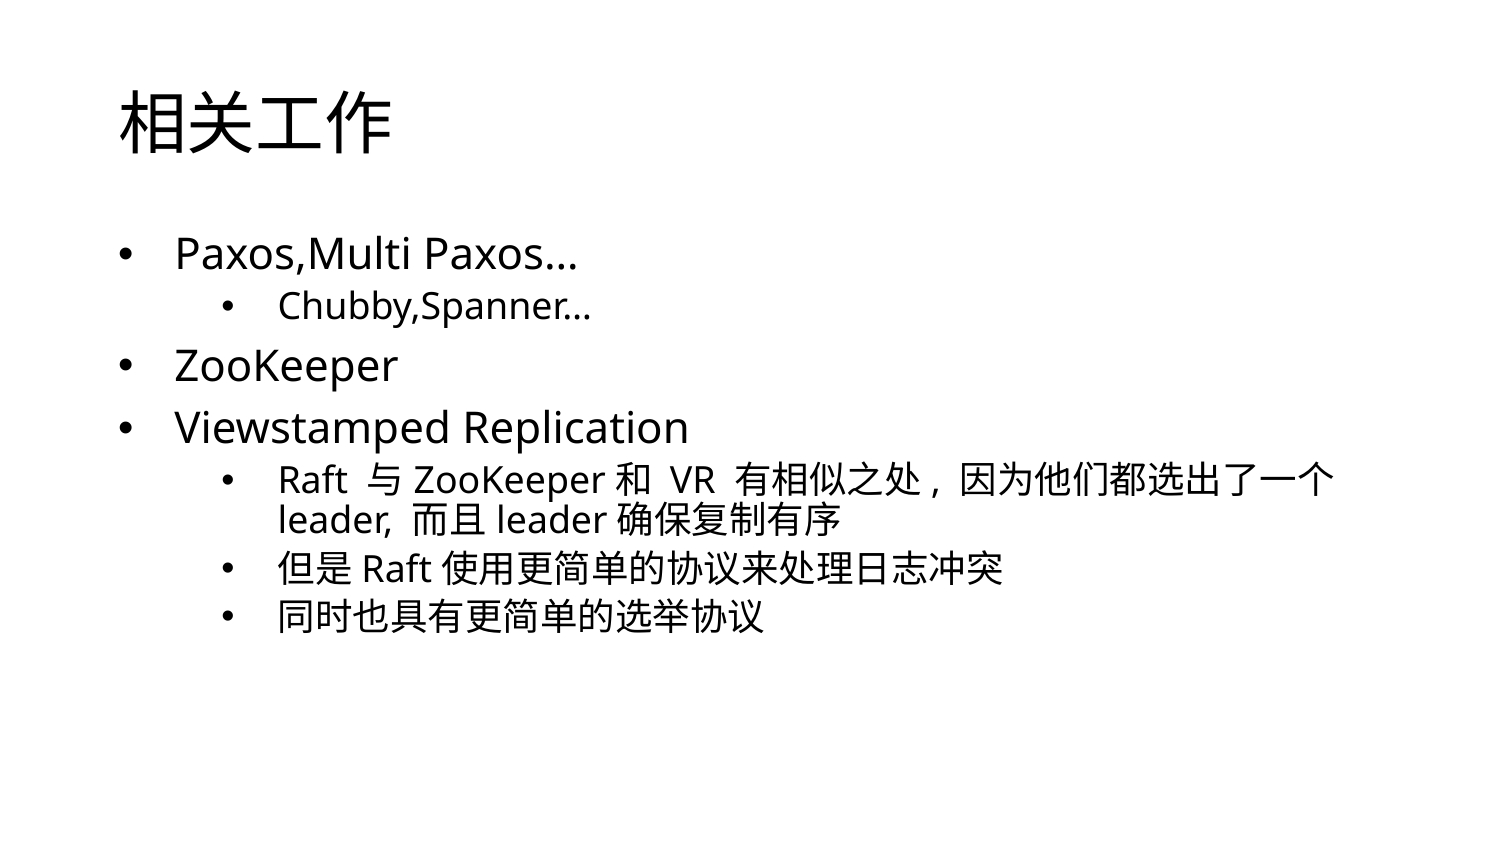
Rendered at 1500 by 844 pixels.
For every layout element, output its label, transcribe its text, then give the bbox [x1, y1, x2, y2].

title 相关工作 [103, 44, 1397, 208]
list Paxos,Multi Paxos… Chubby,Spanner… ZooKeeper Viewstamped Replication Raft 与ZooKeeper和 VR 有相似之处, 因为他们都选出了一个leader, 而且leader确保复制有序 但是Raft使用更简单的协议来处理日志冲突 同时也具有更简单的选举协议 [103, 224, 1397, 760]
